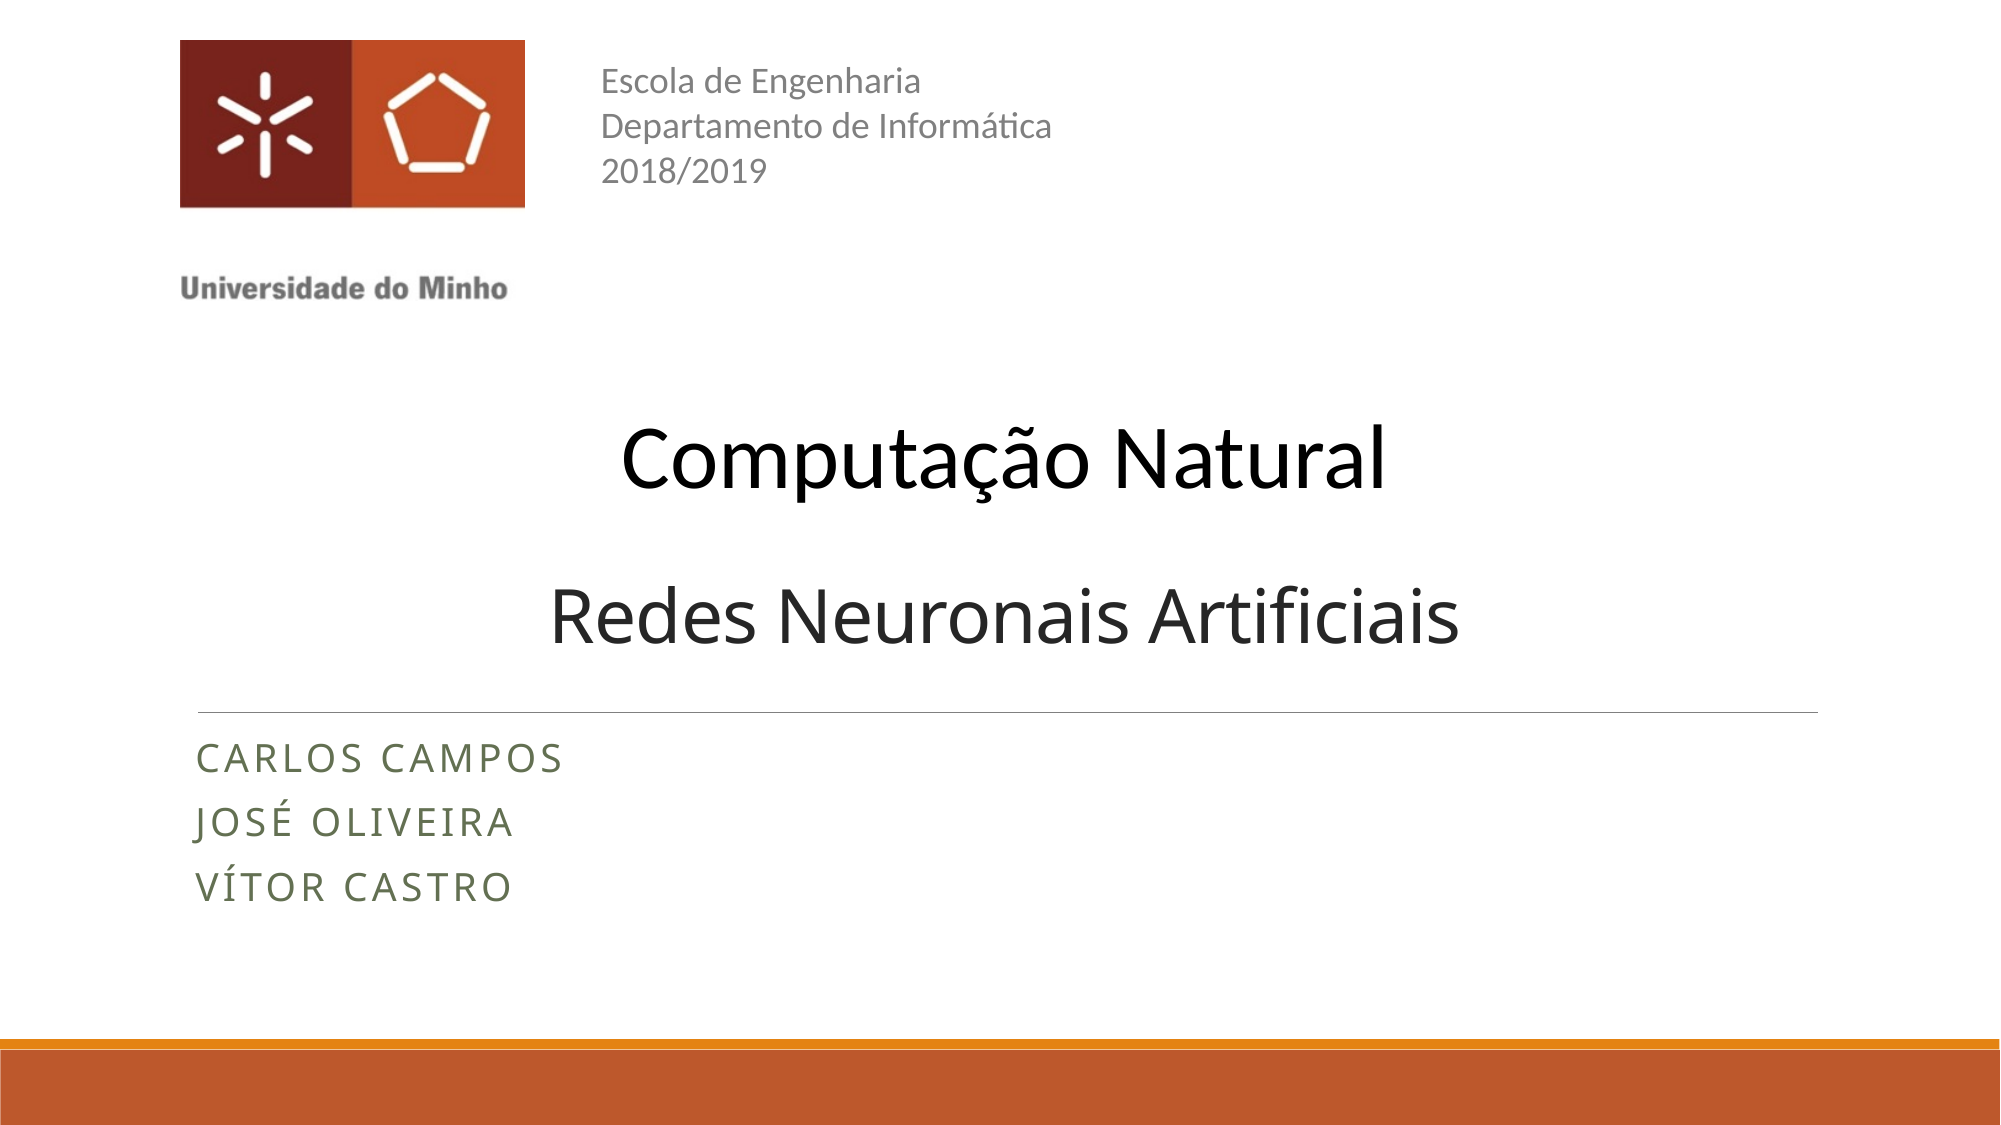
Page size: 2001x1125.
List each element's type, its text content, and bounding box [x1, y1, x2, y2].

subtitle Carlos campos José Oliveira Vítor Castro [180, 730, 1831, 919]
picture [179, 40, 525, 302]
text_box Escola de Engenharia Departamento de Informática 2018/2019 [586, 49, 1069, 199]
title Redes Neuronais Artificiais [180, 539, 1831, 667]
text_box Computação Natural [180, 389, 1831, 515]
